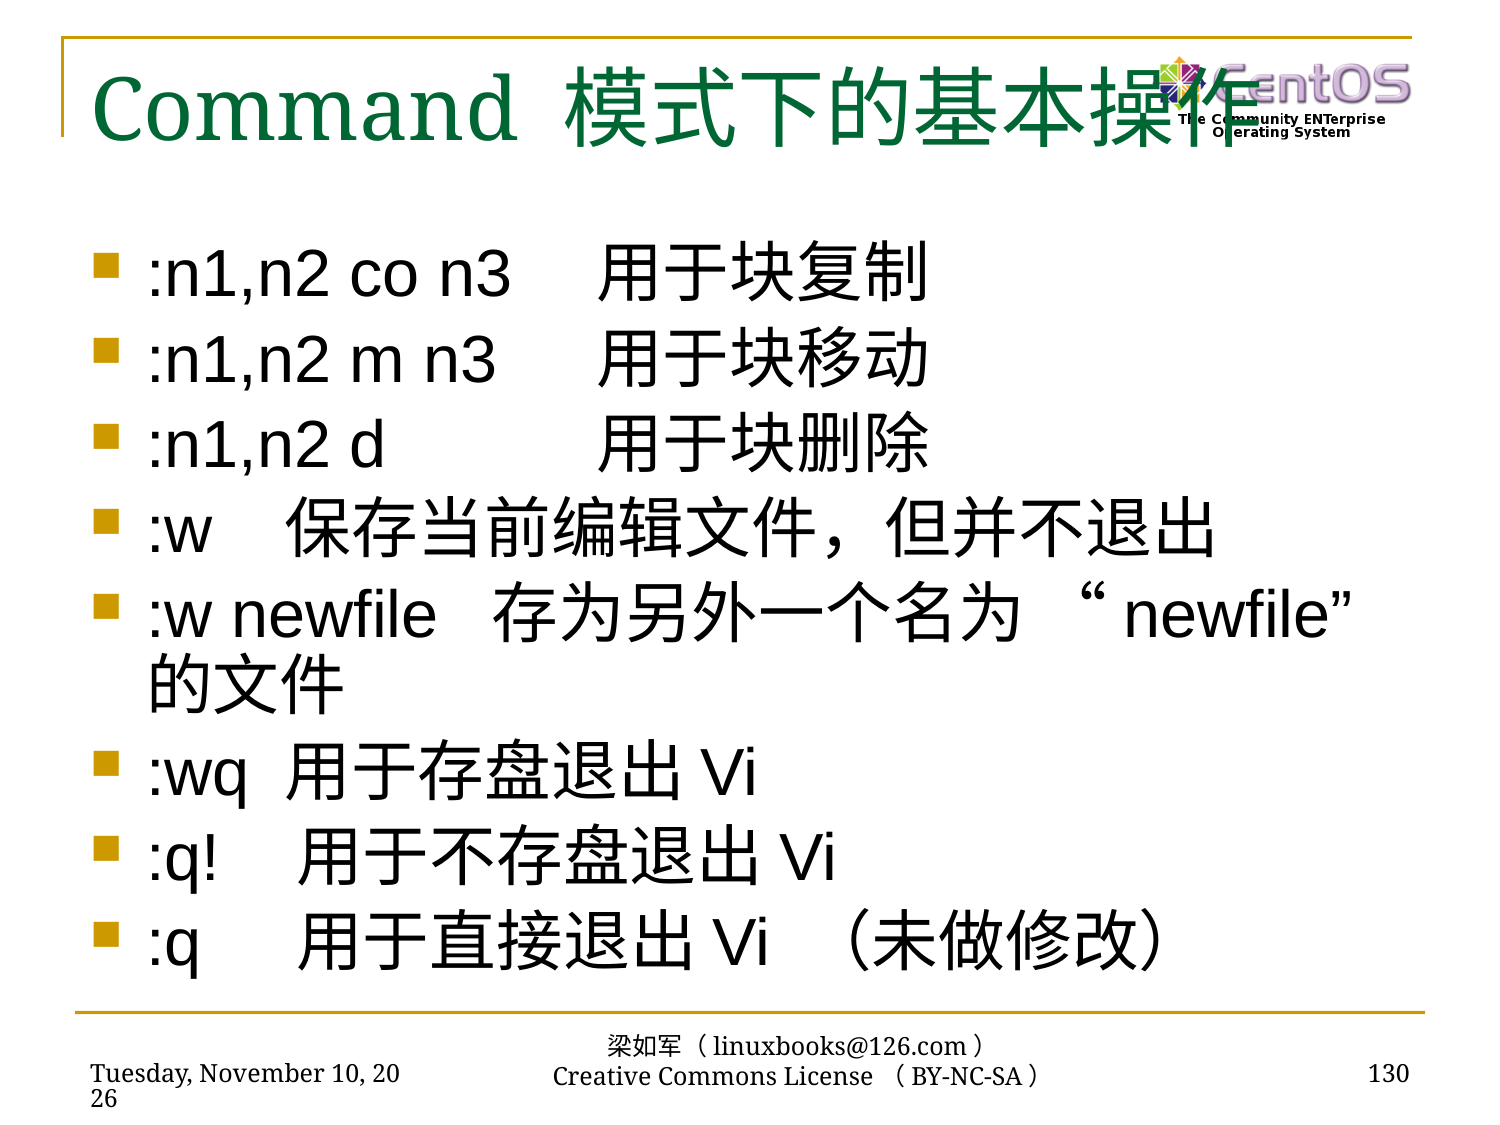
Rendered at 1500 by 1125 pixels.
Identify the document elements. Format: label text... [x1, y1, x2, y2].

title Command 模式下的基本操作 [74, 45, 1426, 231]
slide_number 130 [1074, 1023, 1426, 1100]
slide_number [74, 1023, 426, 1100]
footer 梁如军（linuxbooks@126.com） Creative Commons License（BY-NC-SA） [359, 1022, 1247, 1099]
list :n1,n2 co n3 用于块复制 :n1,n2 m n3 用于块移动 :n1,n2 d 用于块删除 :w 保存当前编辑文件，但并不退出 :w newfile 存为另外一个名为 “newfile” 的文件 :wq 用于存盘退出Vi :q! 用于不存盘退出Vi :q 用于直接退出Vi （未做修改） [74, 231, 1426, 1006]
